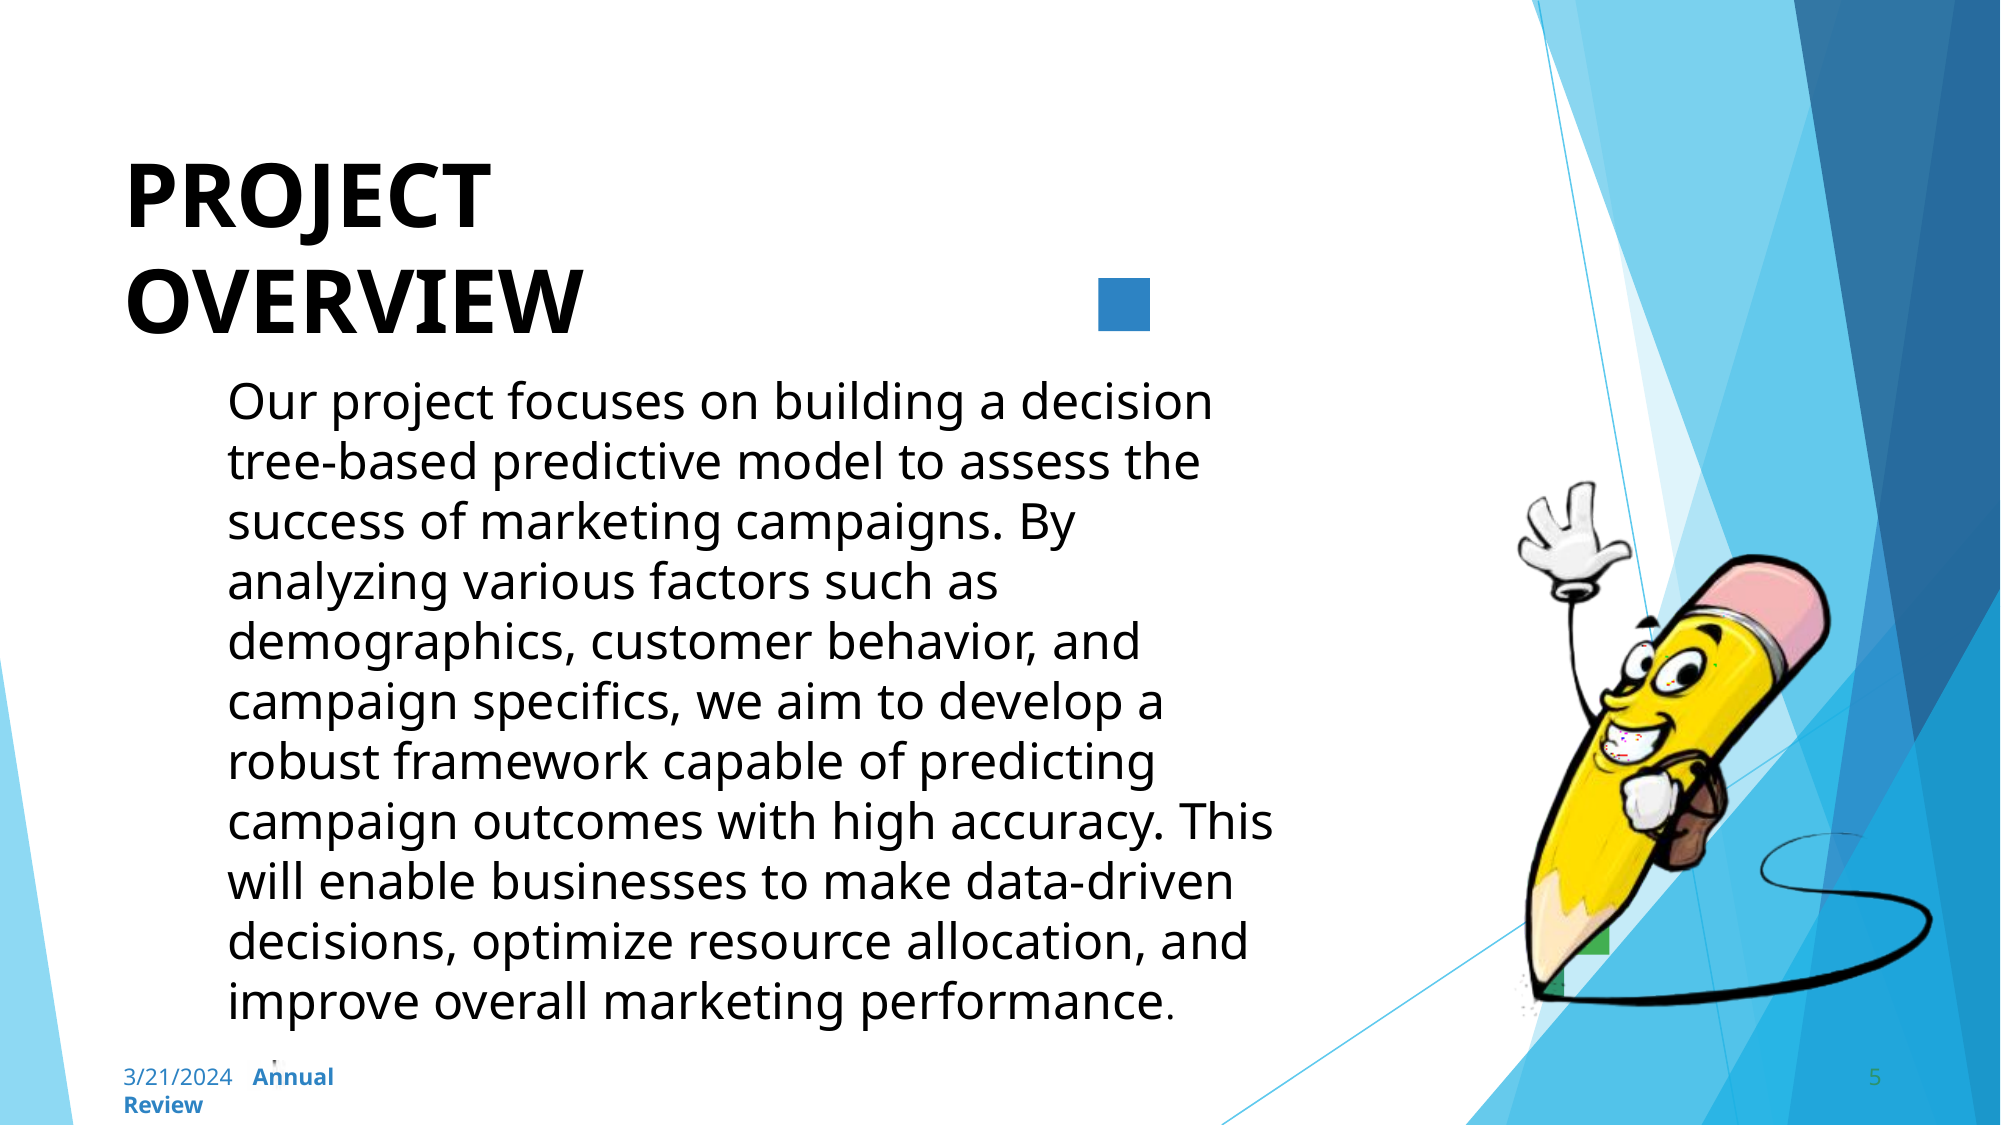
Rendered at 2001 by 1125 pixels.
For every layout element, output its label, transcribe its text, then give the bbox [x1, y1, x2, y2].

slide_number 5 [1849, 1068, 1890, 1125]
title PROJECT OVERVIEW [121, 136, 985, 352]
text_box 3/21/2024 Annual Review [121, 1103, 417, 1118]
text_box [1098, 278, 1150, 332]
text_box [1420, 434, 2000, 1060]
picture [110, 1060, 463, 1094]
text_box Our project focuses on building a decision tree-based predictive model to assess the success of marketing campaigns. By analyzing various factors such as demographics, customer behavior, and campaign specifics, we aim to develop a robust framework capable of predicting campaign outcomes with high accuracy. This will enable businesses to make data-driven decisions, optimize resource allocation, and improve overall marketing performance. [212, 362, 1325, 1038]
